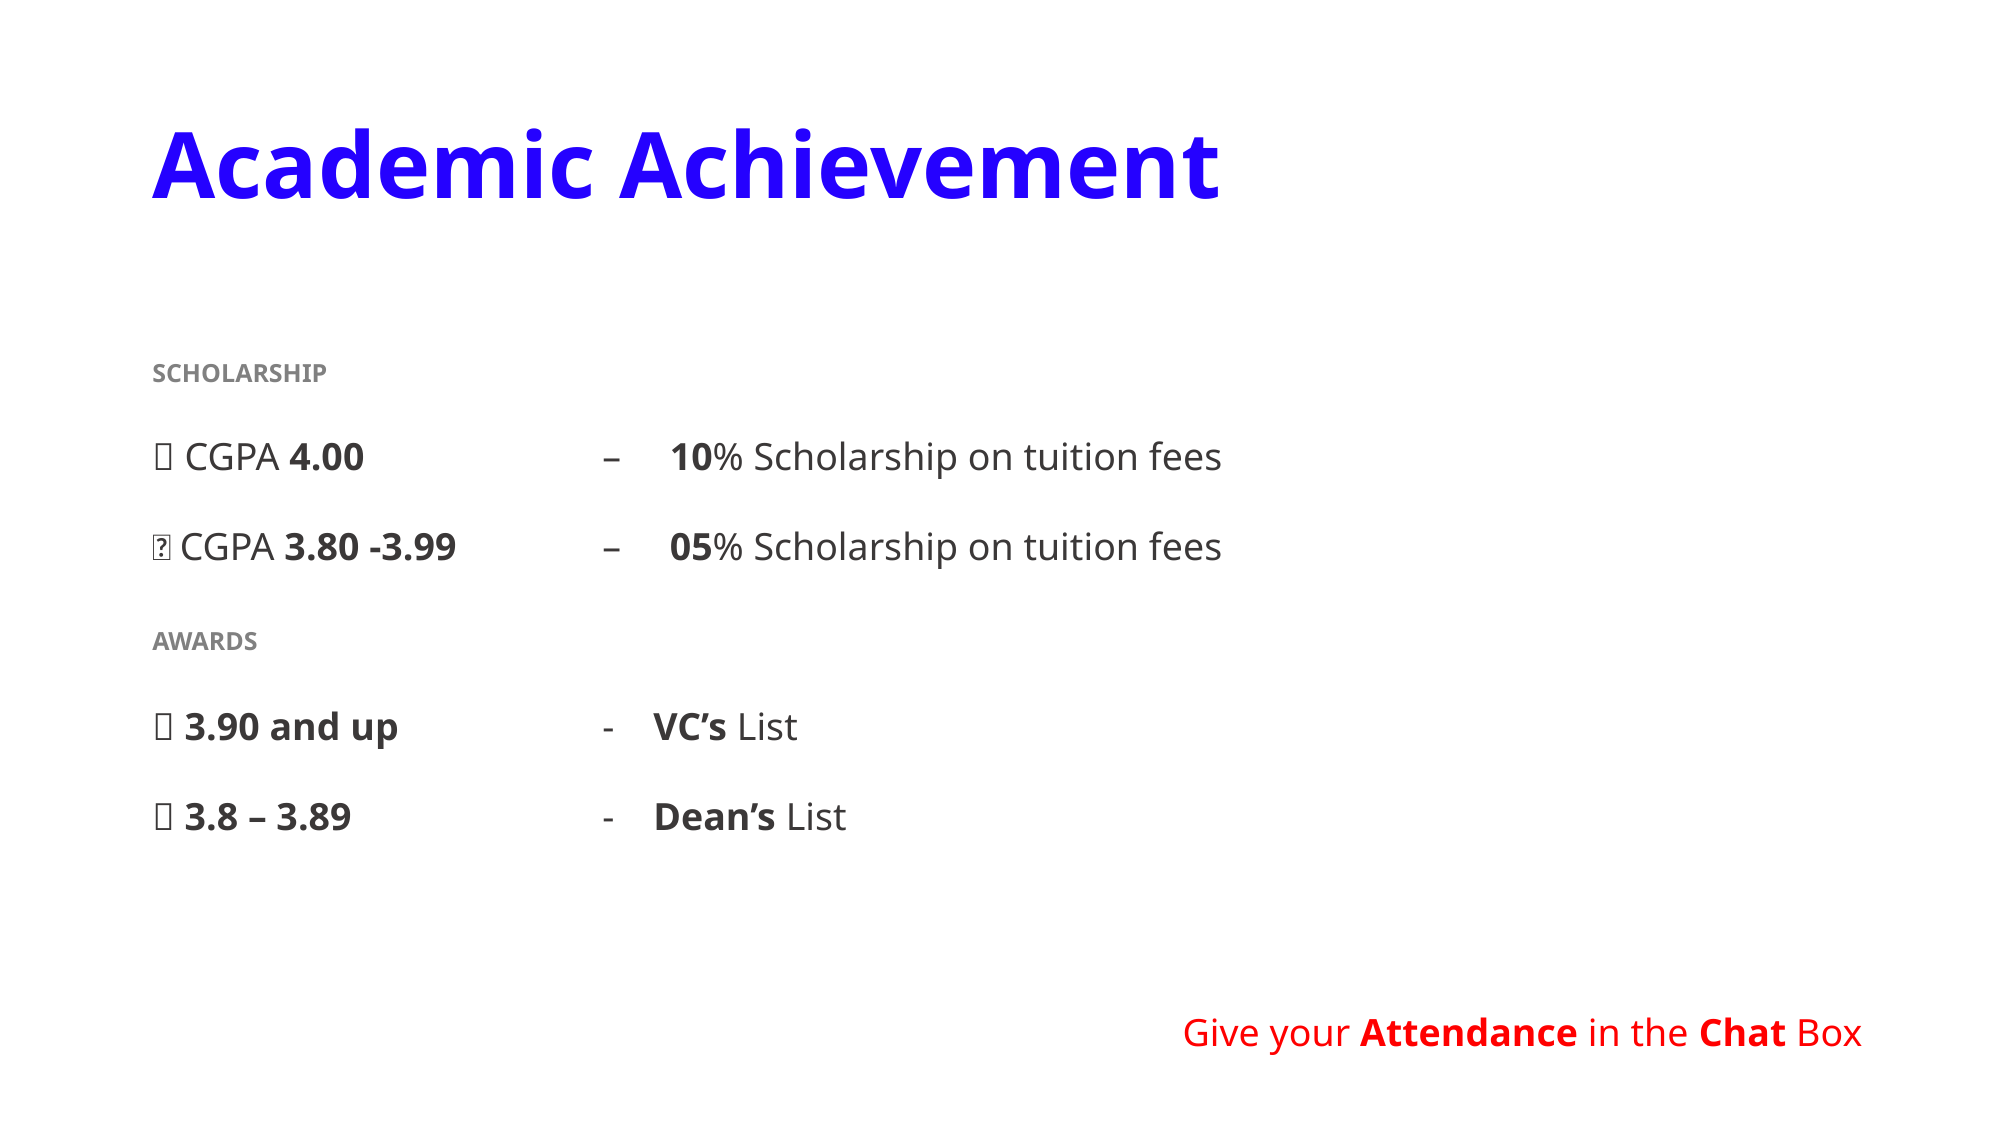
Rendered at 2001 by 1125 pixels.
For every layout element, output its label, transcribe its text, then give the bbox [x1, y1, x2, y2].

text_box SCHOLARSHIP 🥇 CGPA 4.00 – 10% Scholarship on tuition fees 🥈 CGPA 3.80 -3.99 – 05% Scholarship on tuition fees AWARDS 🥇 3.90 and up - VC’s List 🥈 3.8 – 3.89 - Dean’s List [137, 320, 1240, 846]
text_box Give your Attendance in the Chat Box [1167, 1001, 1887, 1062]
title Academic Achievement [137, 59, 1863, 278]
